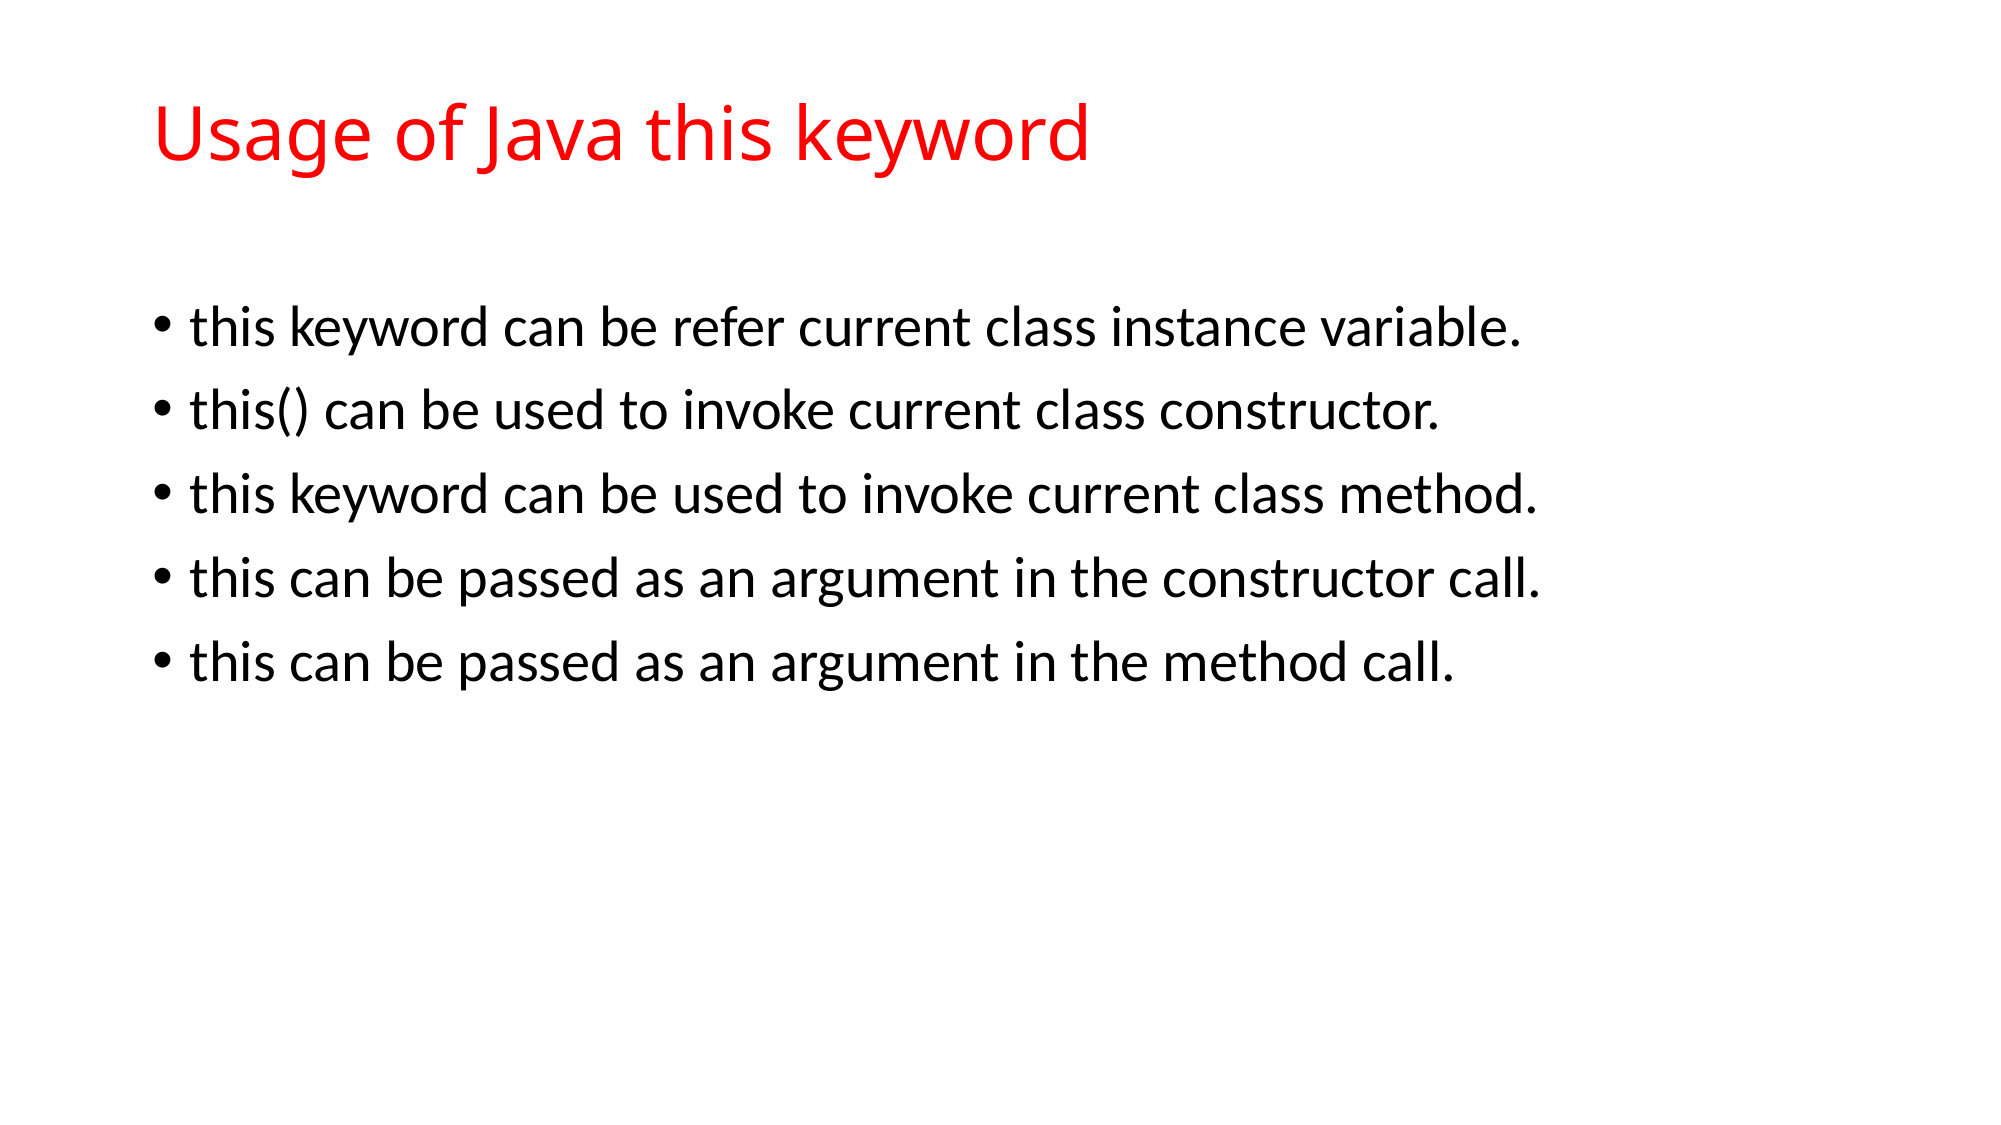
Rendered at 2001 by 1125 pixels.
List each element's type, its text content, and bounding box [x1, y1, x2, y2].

list this keyword can be refer current class instance variable. this() can be used to invoke current class constructor. this keyword can be used to invoke current class method. this can be passed as an argument in the constructor call. this can be passed as an argument in the method call. [137, 288, 1863, 1014]
title Usage of Java this keyword [137, 59, 1863, 213]
